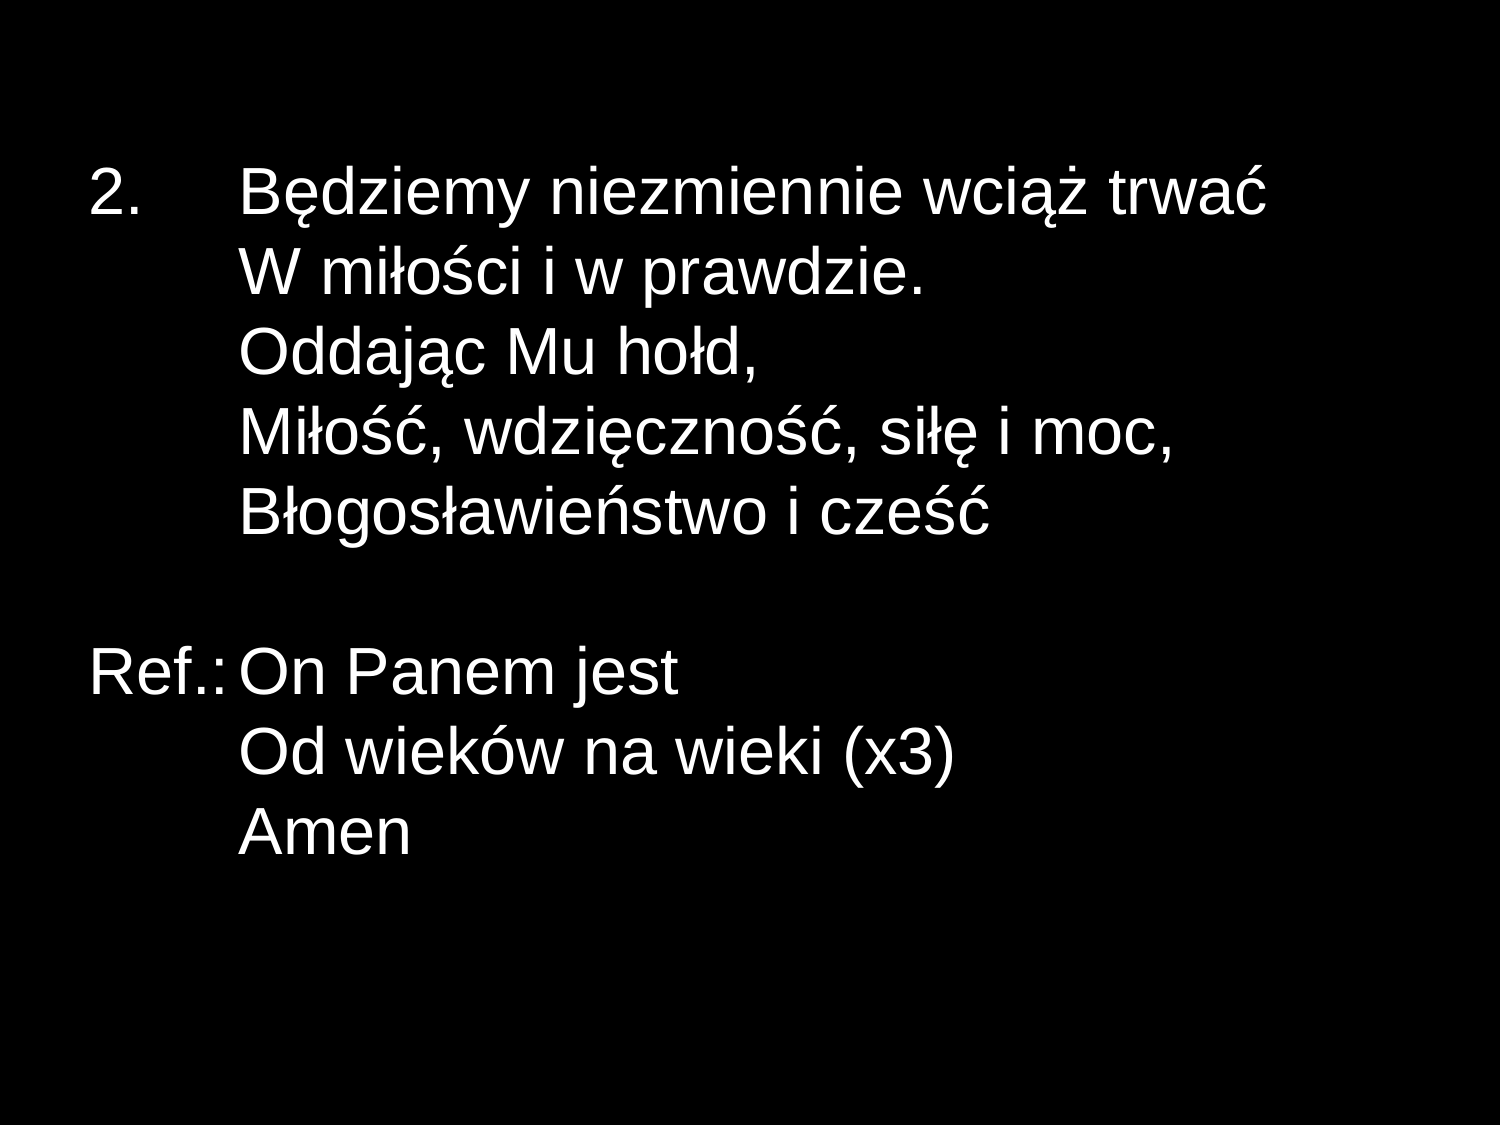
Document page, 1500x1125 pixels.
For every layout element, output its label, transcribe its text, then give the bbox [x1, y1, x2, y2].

text_box 2. Będziemy niezmiennie wciąż trwać W miłości i w prawdzie. Oddając Mu hołd, Miłość, wdzięczność, siłę i moc, Błogosławieństwo i cześć Ref.: On Panem jest Od wieków na wieki (x3) Amen [73, 140, 1396, 1115]
